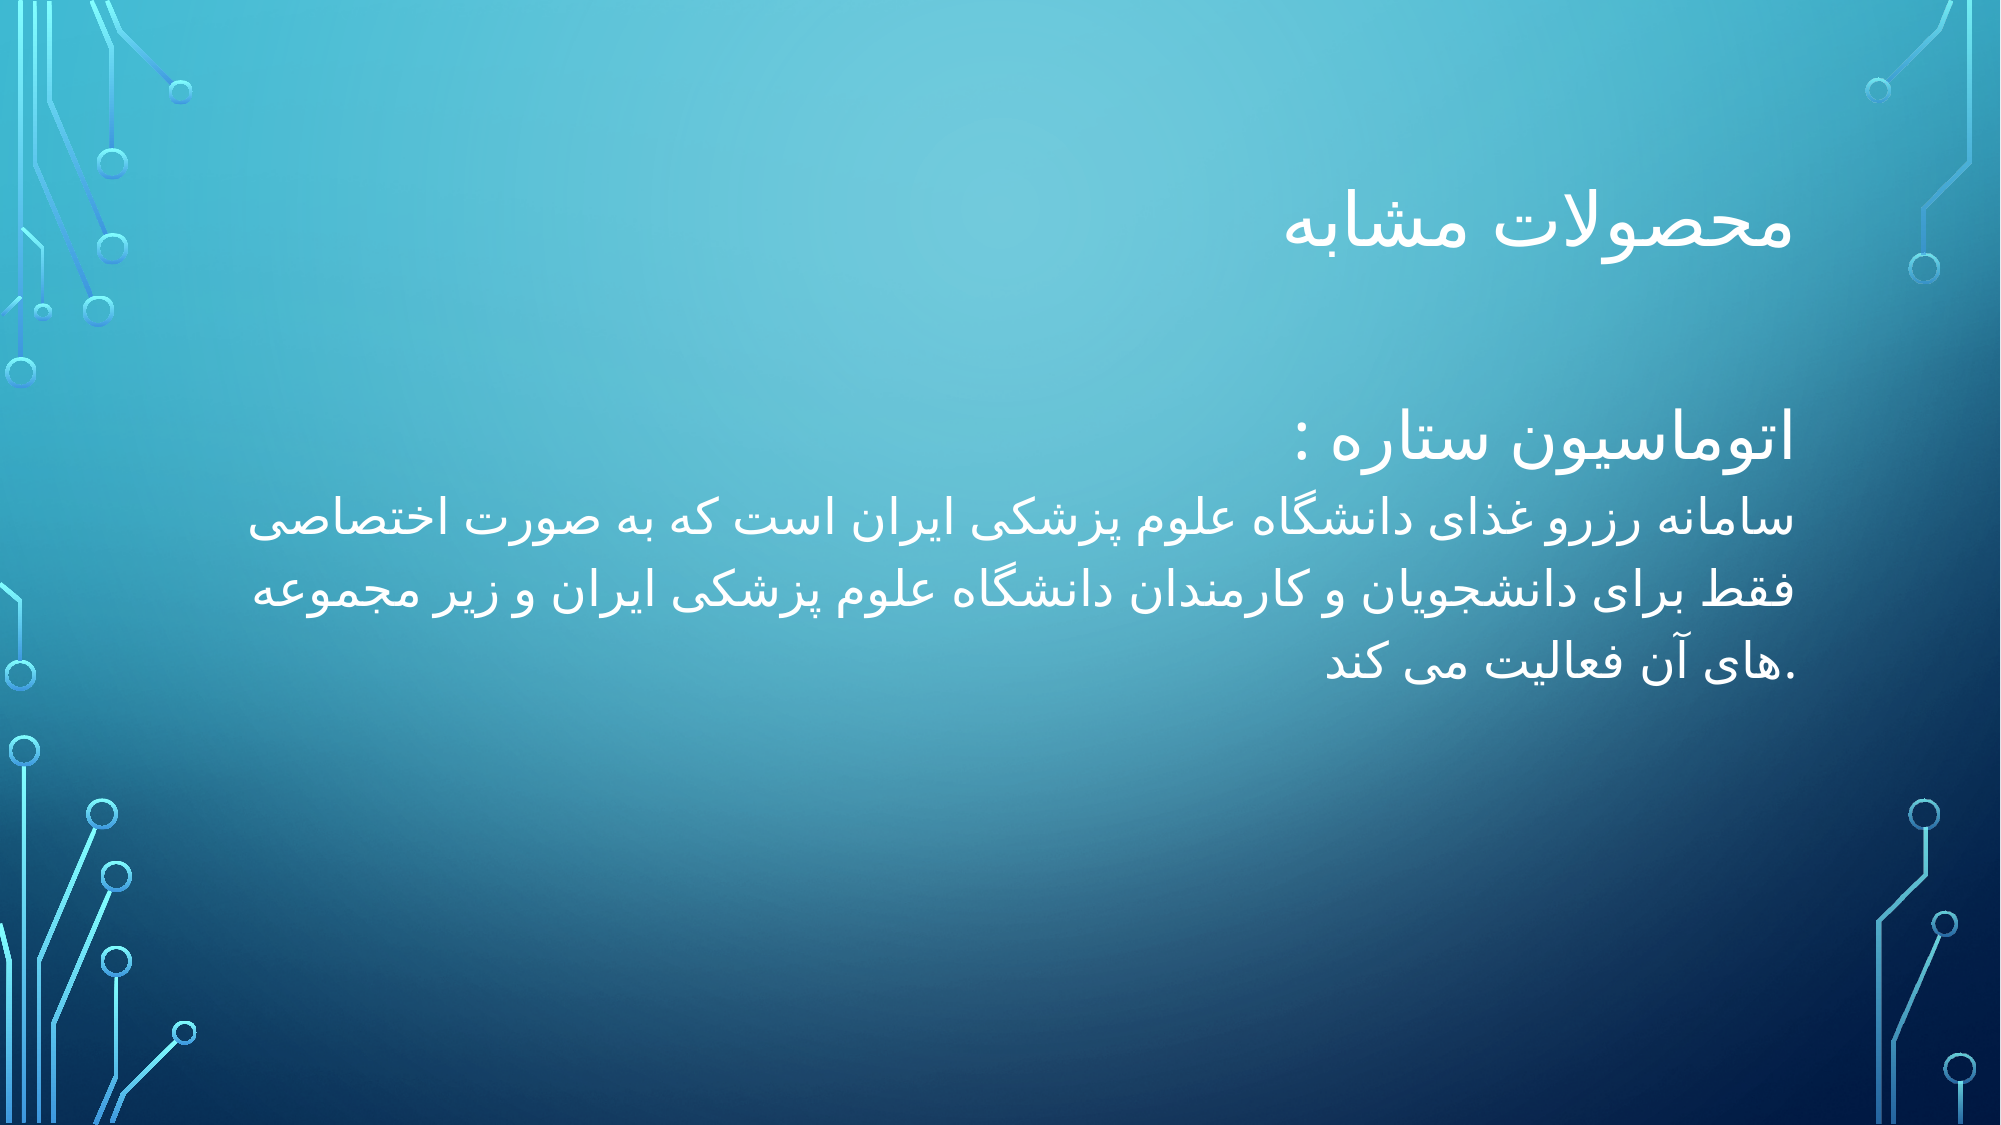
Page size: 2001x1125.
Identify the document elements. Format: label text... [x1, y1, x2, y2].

title محصولات مشابه [187, 101, 1813, 344]
list اتوماسیون ستاره : سامانه رزرو غذای دانشگاه علوم پزشکی ایران است که به صورت اختصاصی فقط برای دانشجویان و کارمندان دانشگاه علوم پزشکی ایران و زیر مجموعه های آن فعالیت می کند. [187, 369, 1813, 950]
